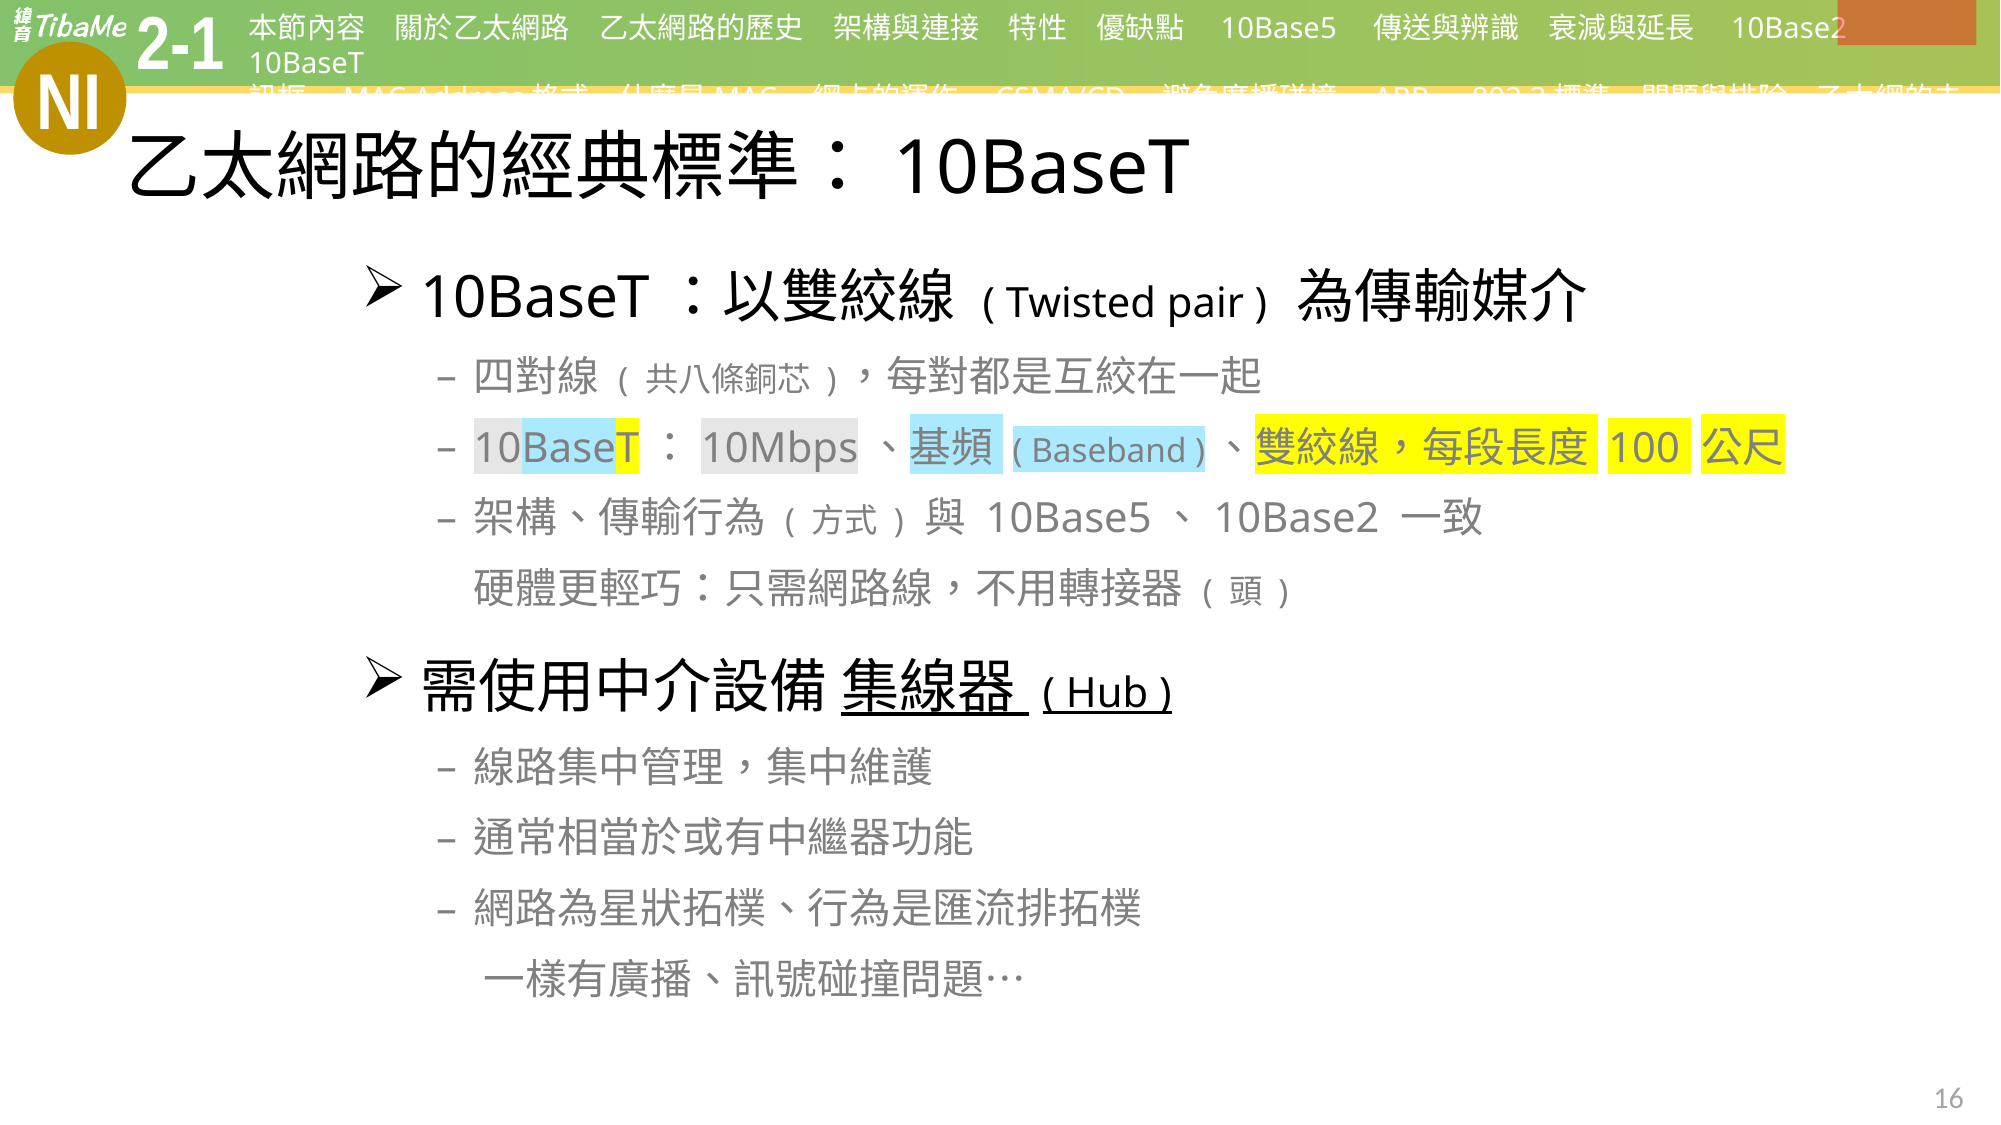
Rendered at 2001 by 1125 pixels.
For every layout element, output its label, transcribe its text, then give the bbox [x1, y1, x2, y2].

text_box [1837, 0, 1977, 46]
list 10BaseT：以雙絞線 ( Twisted pair ) 為傳輸媒介 四對線 ( 共八條銅芯 )，每對都是互絞在一起 10BaseT：10Mbps、基頻 ( Baseband )、雙絞線，每段長度 100 公尺 架構、傳輸行為 ( 方式 ) 與 10Base5、10Base2 一致 硬體更輕巧：只需網路線，不用轉接器 ( 頭 ) 需使用中介設備 集線器 ( Hub ) 線路集中管理，集中維護 通常相當於或有中繼器功能 網路為星狀拓樸、行為是匯流排拓樸 一樣有廣播、訊號碰撞問題… [346, 251, 2000, 1125]
title 乙太網路的經典標準：10BaseT [110, 121, 2000, 210]
